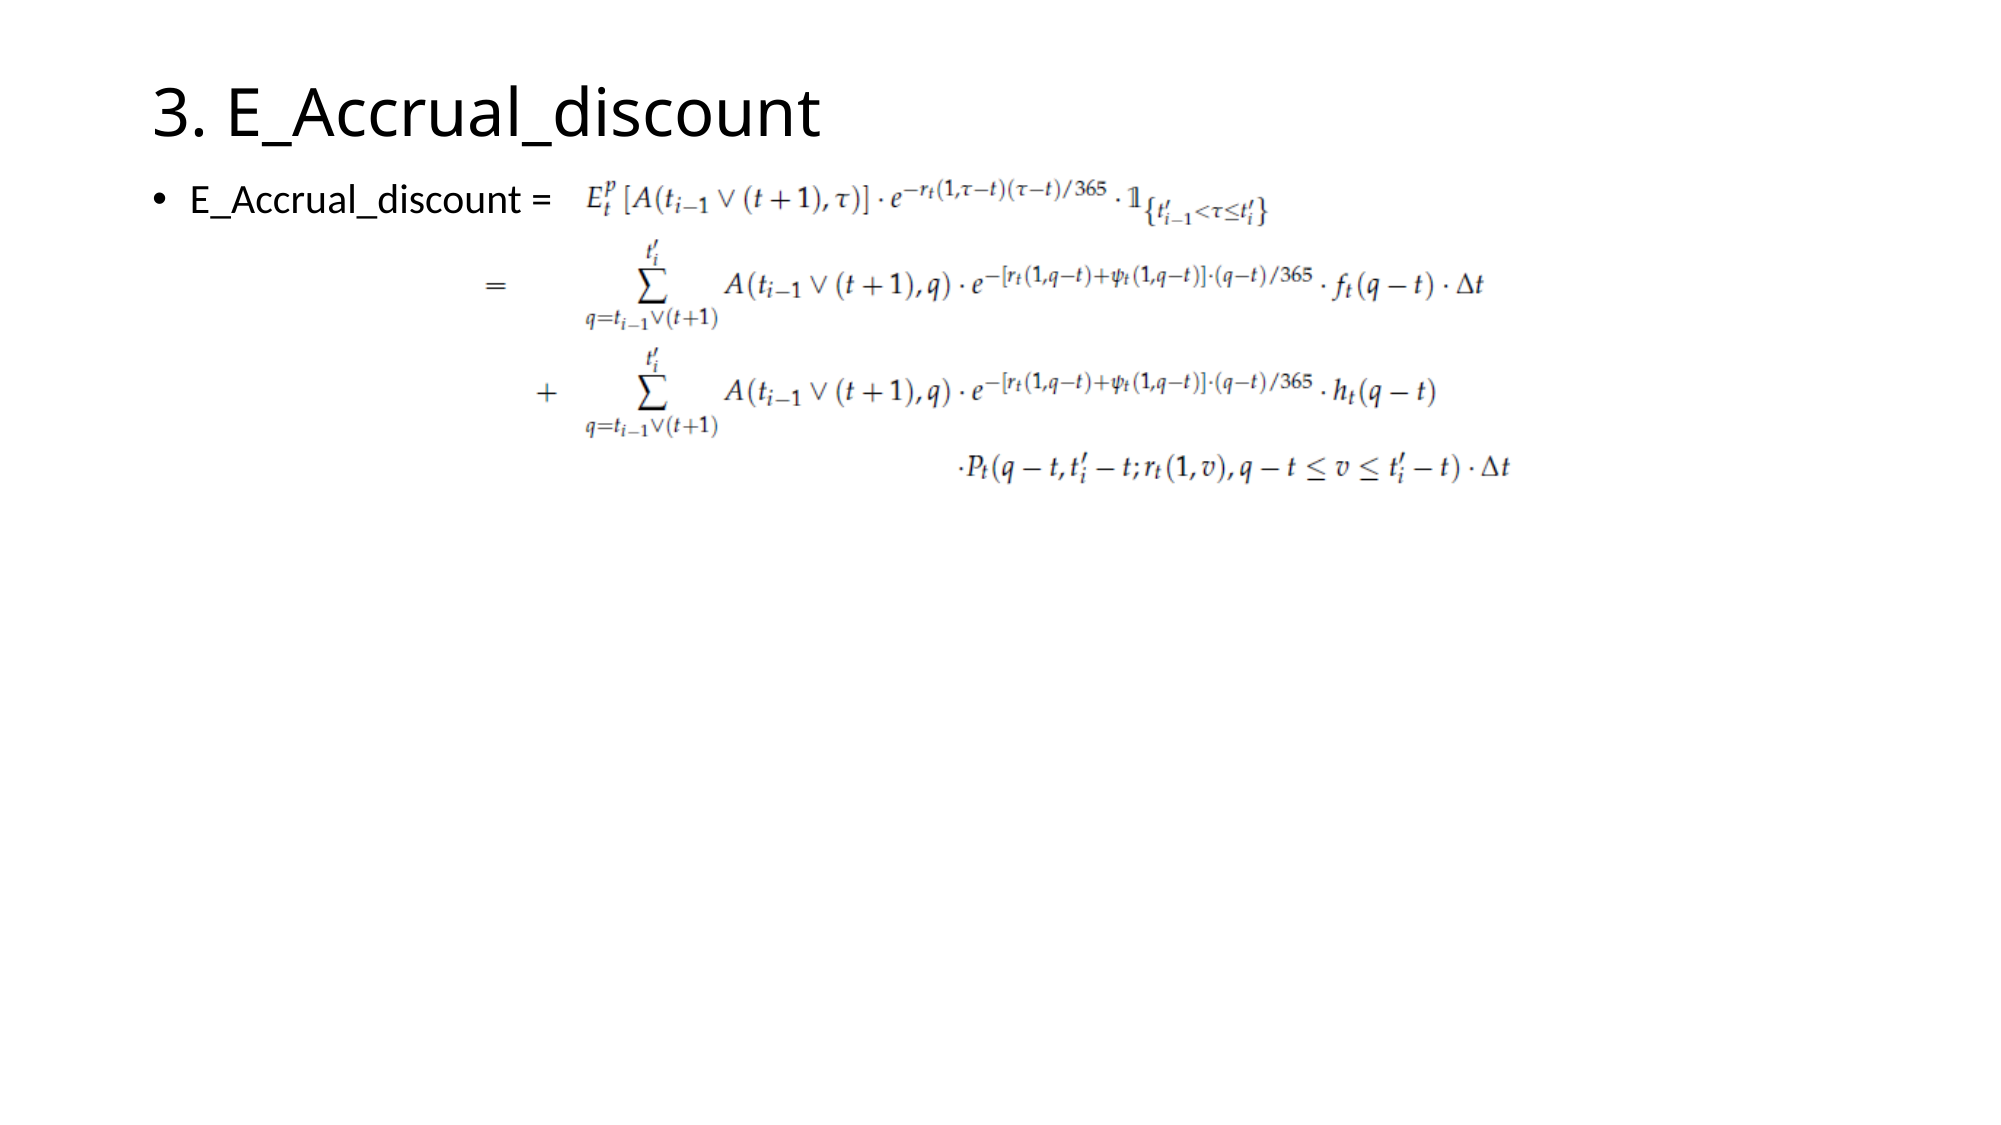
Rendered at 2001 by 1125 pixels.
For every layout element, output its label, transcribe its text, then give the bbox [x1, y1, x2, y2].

title 3. E_Accrual_discount [137, 59, 1863, 170]
list E_Accrual_discount = [137, 170, 1863, 1014]
picture [458, 149, 1529, 498]
